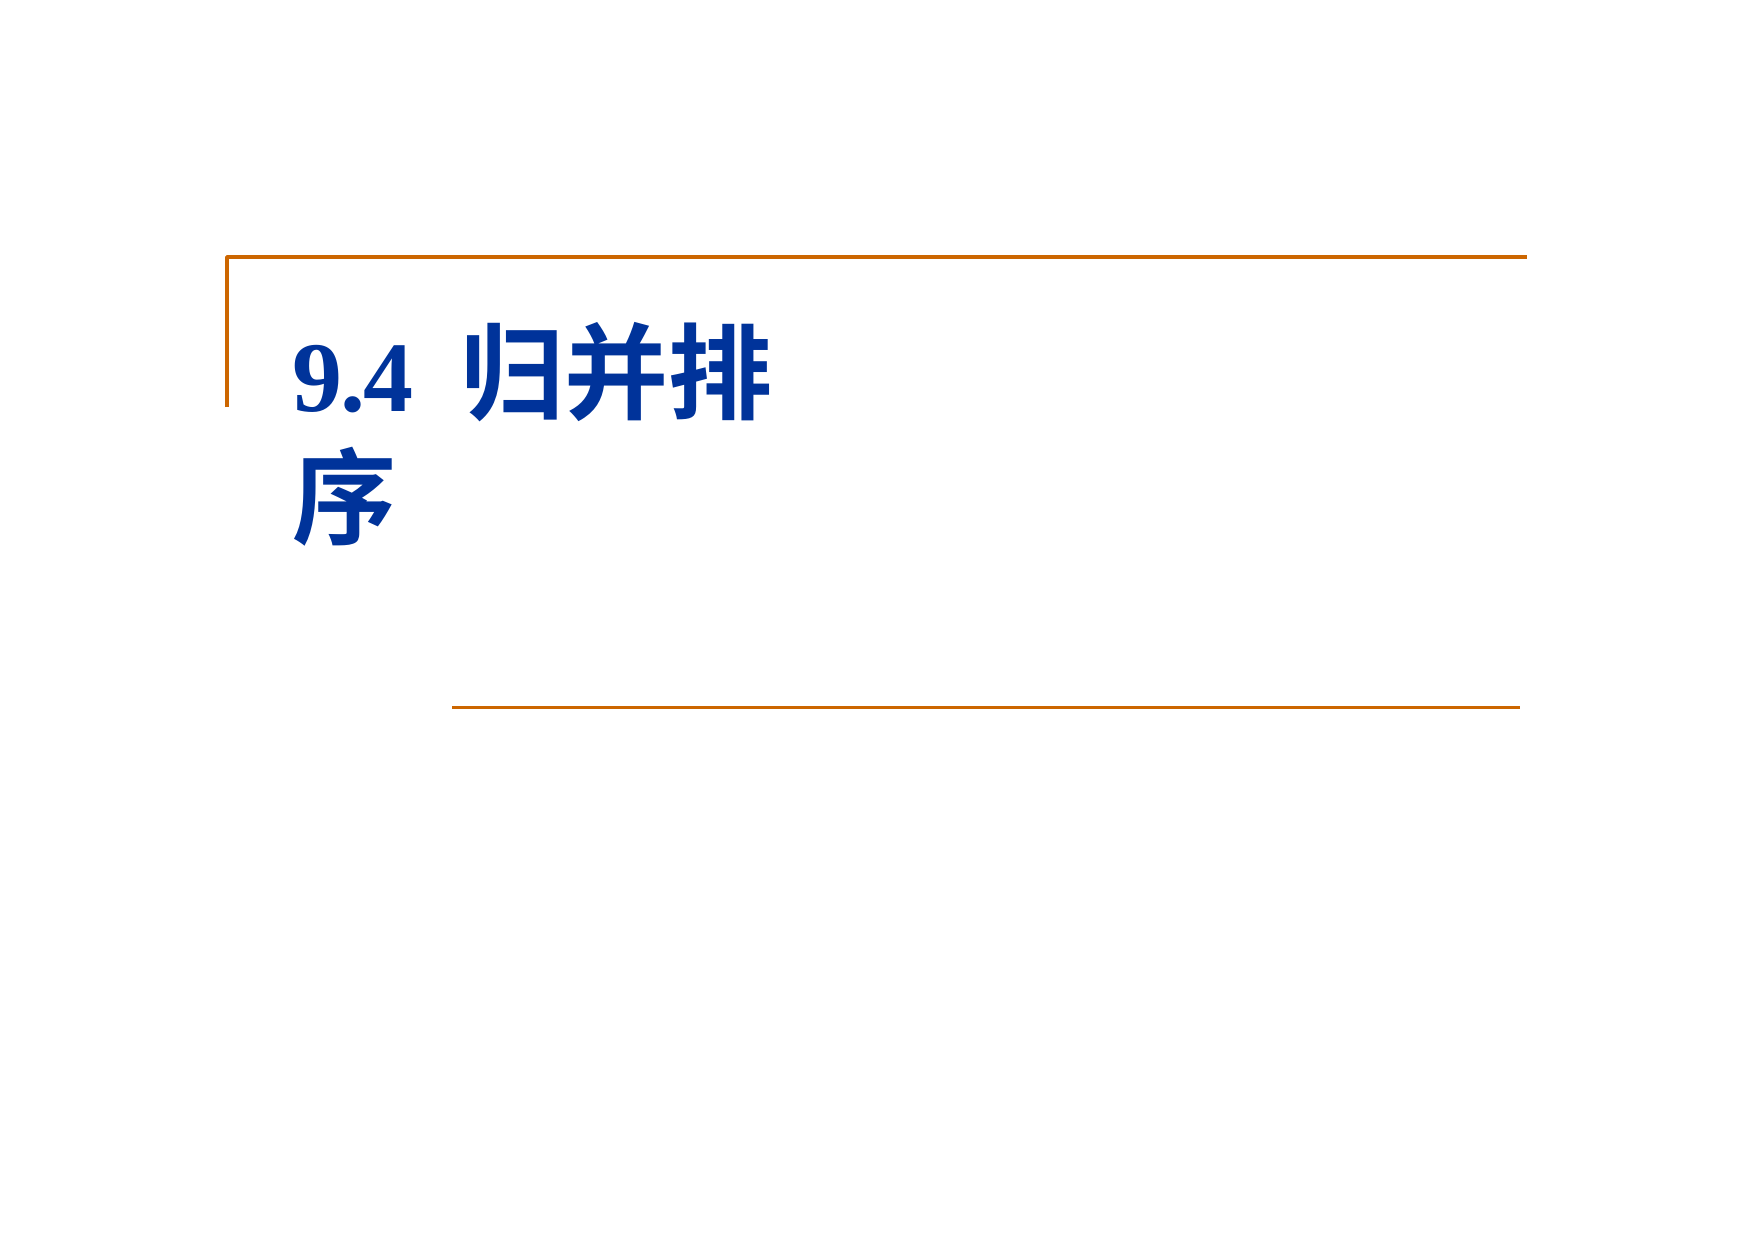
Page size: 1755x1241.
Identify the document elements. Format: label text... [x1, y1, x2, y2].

title 9.4 归并排序 [290, 305, 856, 558]
